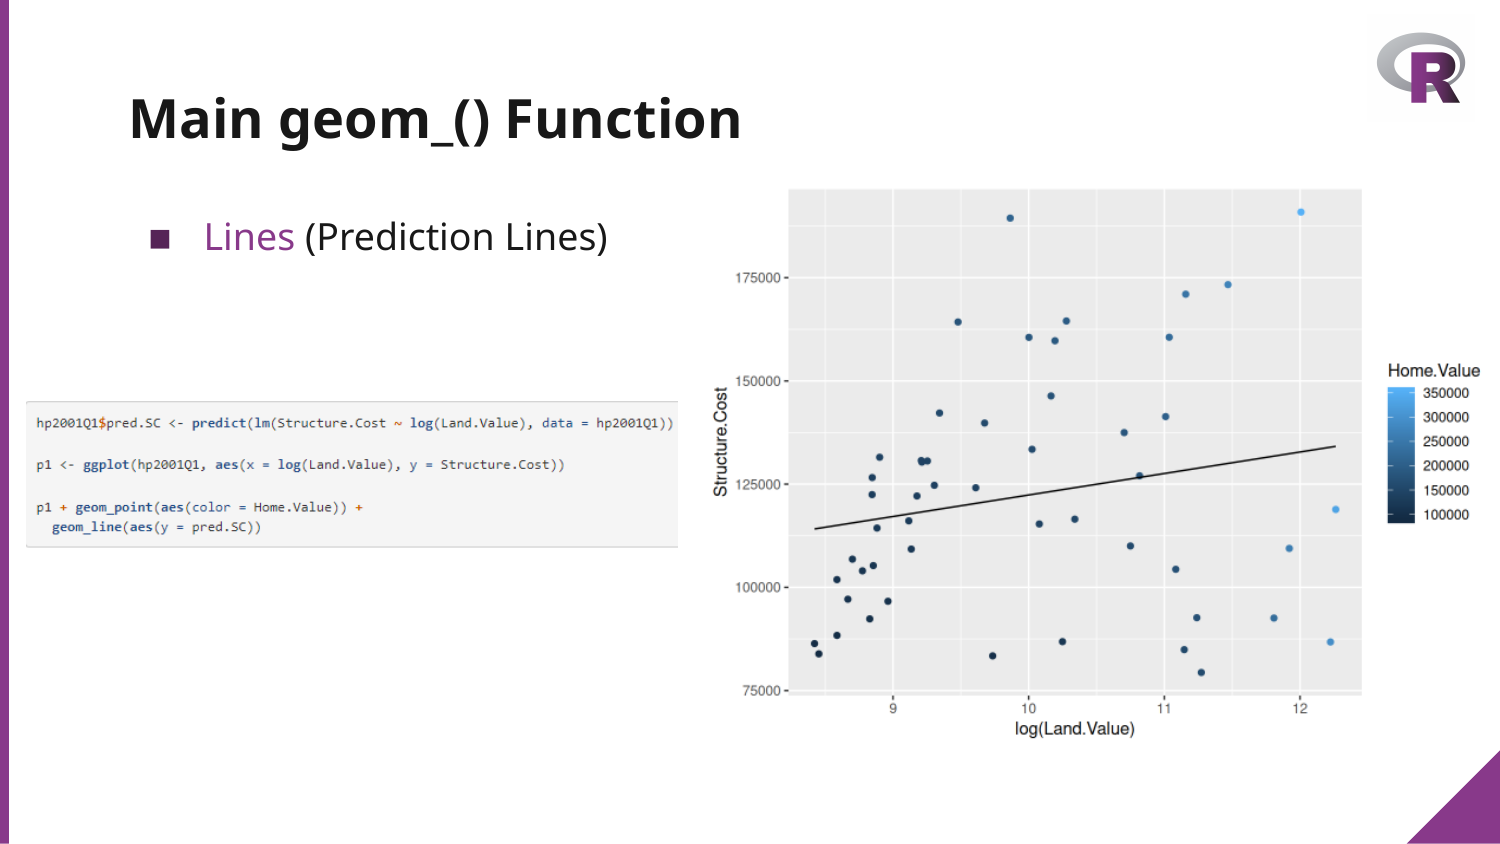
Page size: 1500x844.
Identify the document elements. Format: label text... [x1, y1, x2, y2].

title Main geom_() Function [113, 69, 822, 210]
picture [692, 177, 1487, 750]
list Lines (Prediction Lines) [113, 197, 657, 315]
picture [25, 399, 678, 552]
picture [1367, 14, 1475, 122]
